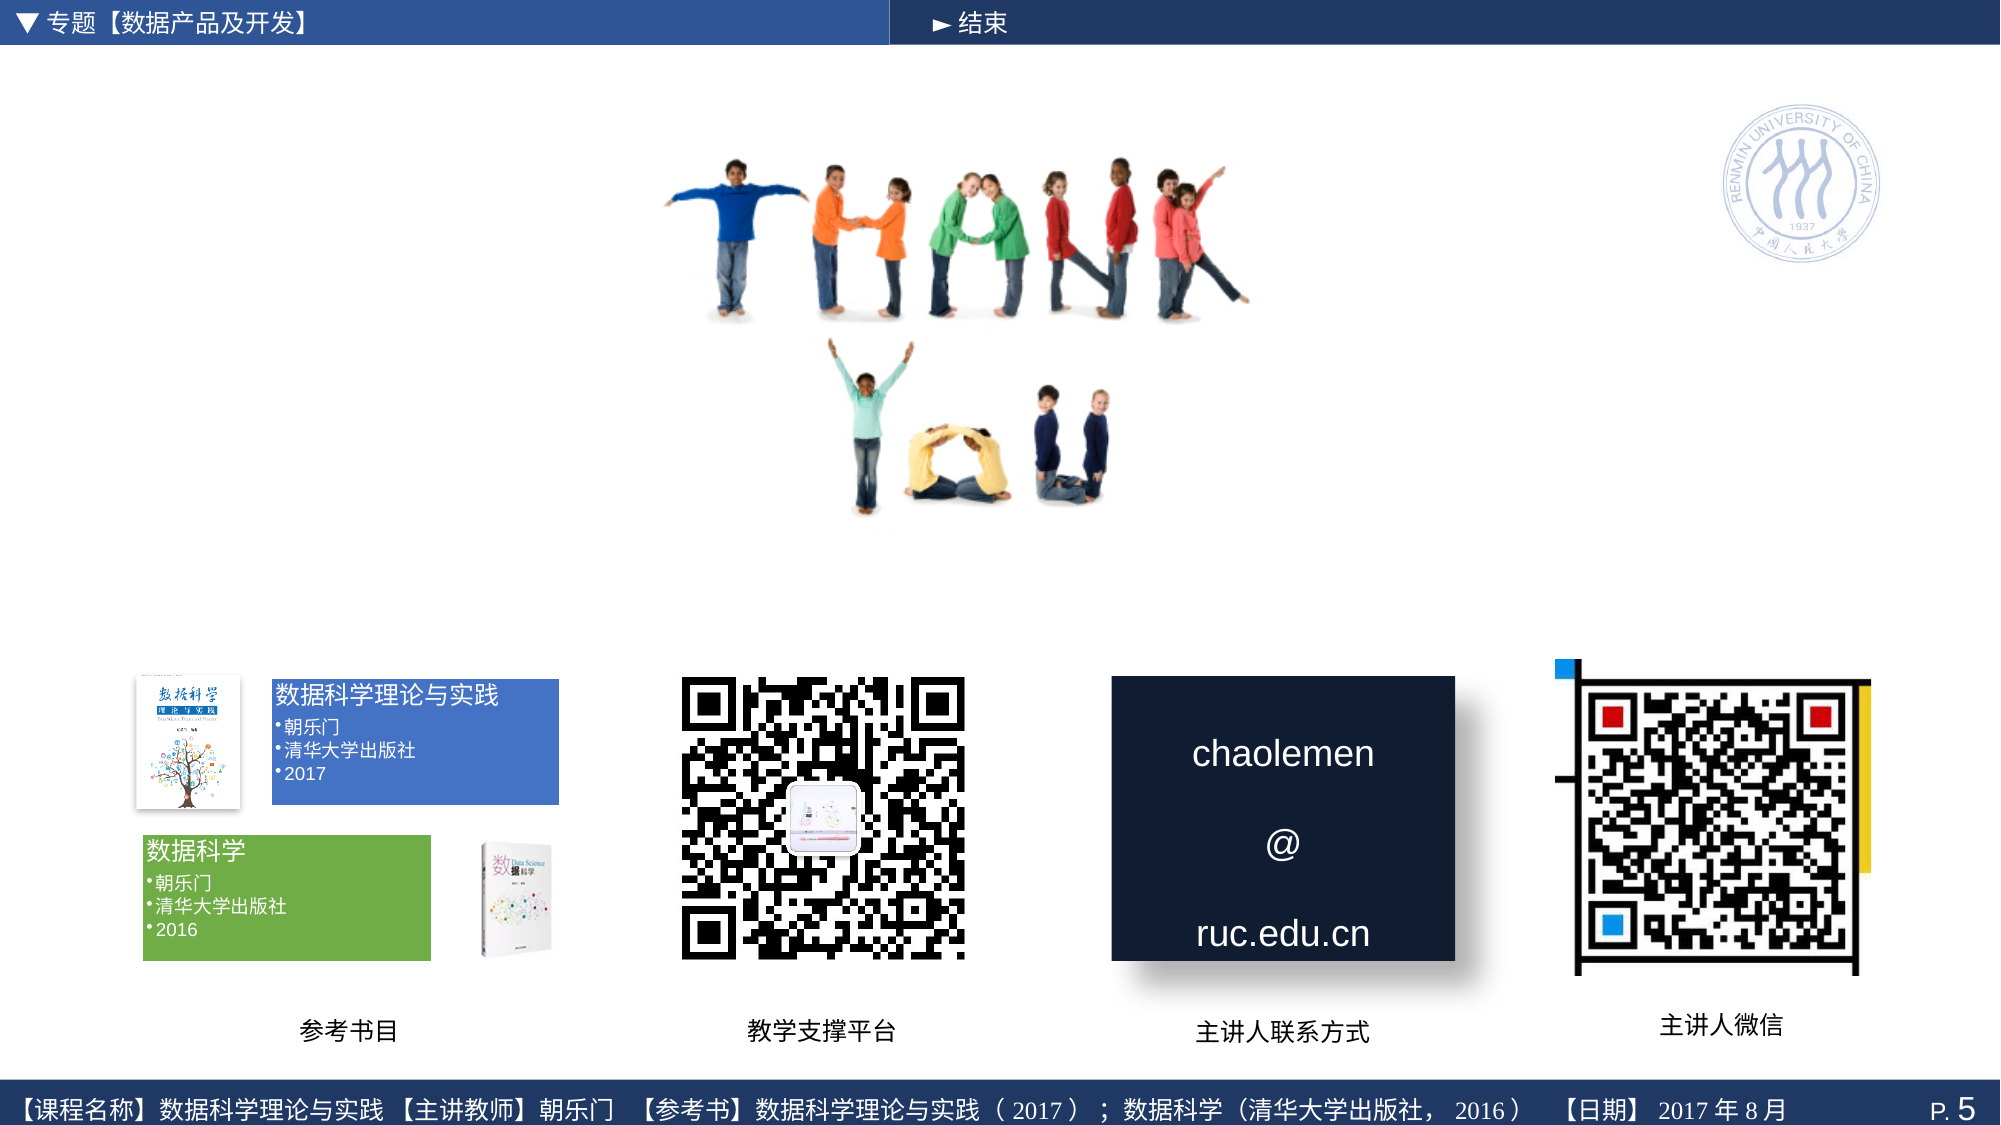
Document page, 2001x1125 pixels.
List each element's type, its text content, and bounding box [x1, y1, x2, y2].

picture [1555, 659, 1872, 976]
text_box chaolemen @ ruc.edu.cn [1108, 672, 1459, 965]
list ►结束 [917, 0, 1493, 36]
picture [659, 654, 987, 982]
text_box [129, 640, 571, 1000]
text_box 教学支撑平台 [659, 1008, 987, 1053]
text_box 主讲人微信 [1592, 1002, 1852, 1047]
text_box 主讲人联系方式 [1154, 1009, 1413, 1055]
list ▼专题【数据产品及开发】 [0, 0, 725, 43]
text_box 参考书目 [220, 1008, 480, 1053]
picture [633, 113, 1284, 550]
